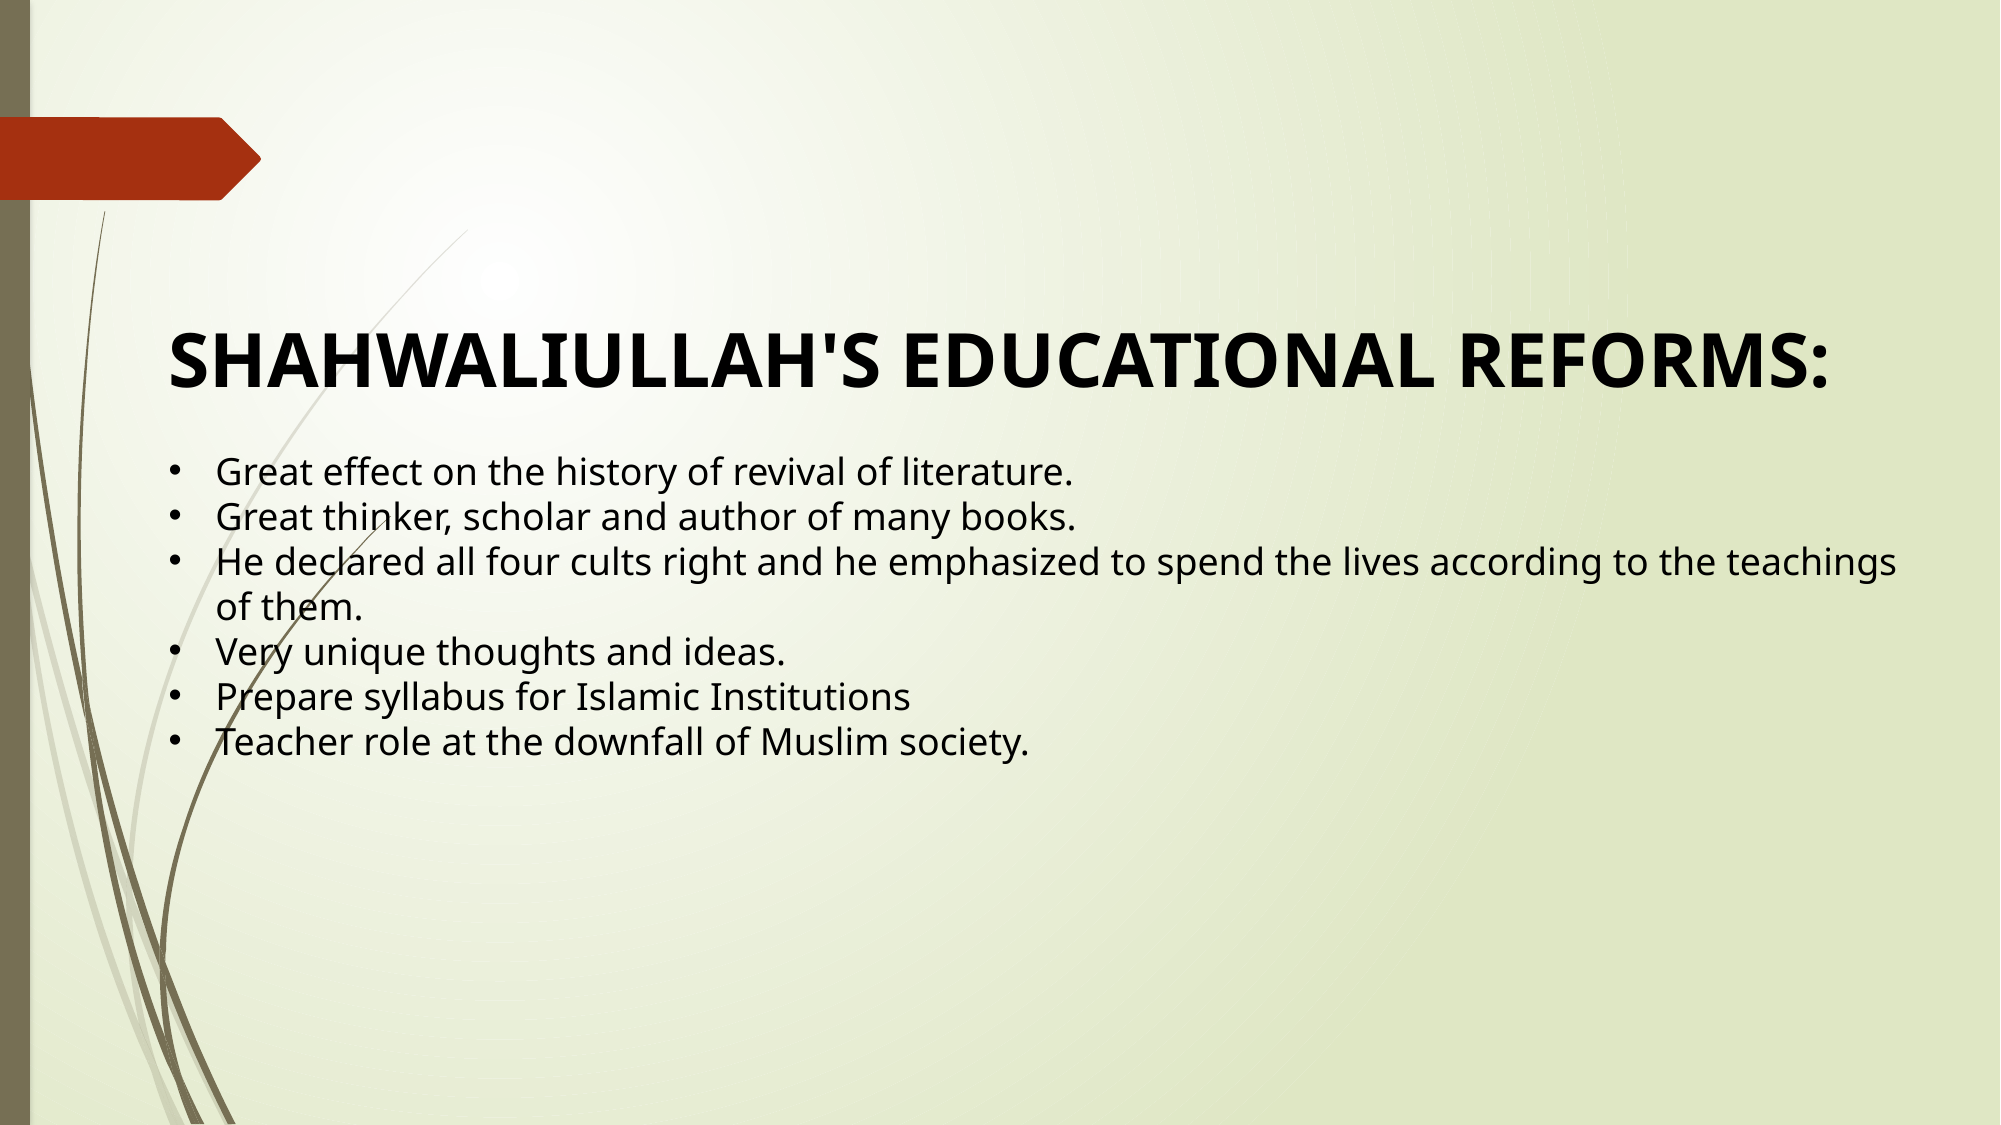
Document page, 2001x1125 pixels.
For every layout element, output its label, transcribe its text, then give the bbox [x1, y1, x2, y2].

text_box SHAHWALIULLAH'S EDUCATIONAL REFORMS: Great effect on the history of revival of literature. Great thinker, scholar and author of many books. He declared all four cults right and he emphasized to spend the lives according to the teachings of them. Very unique thoughts and ideas. Prepare syllabus for Islamic Institutions Teacher role at the downfall of Muslim society. [153, 305, 1929, 860]
